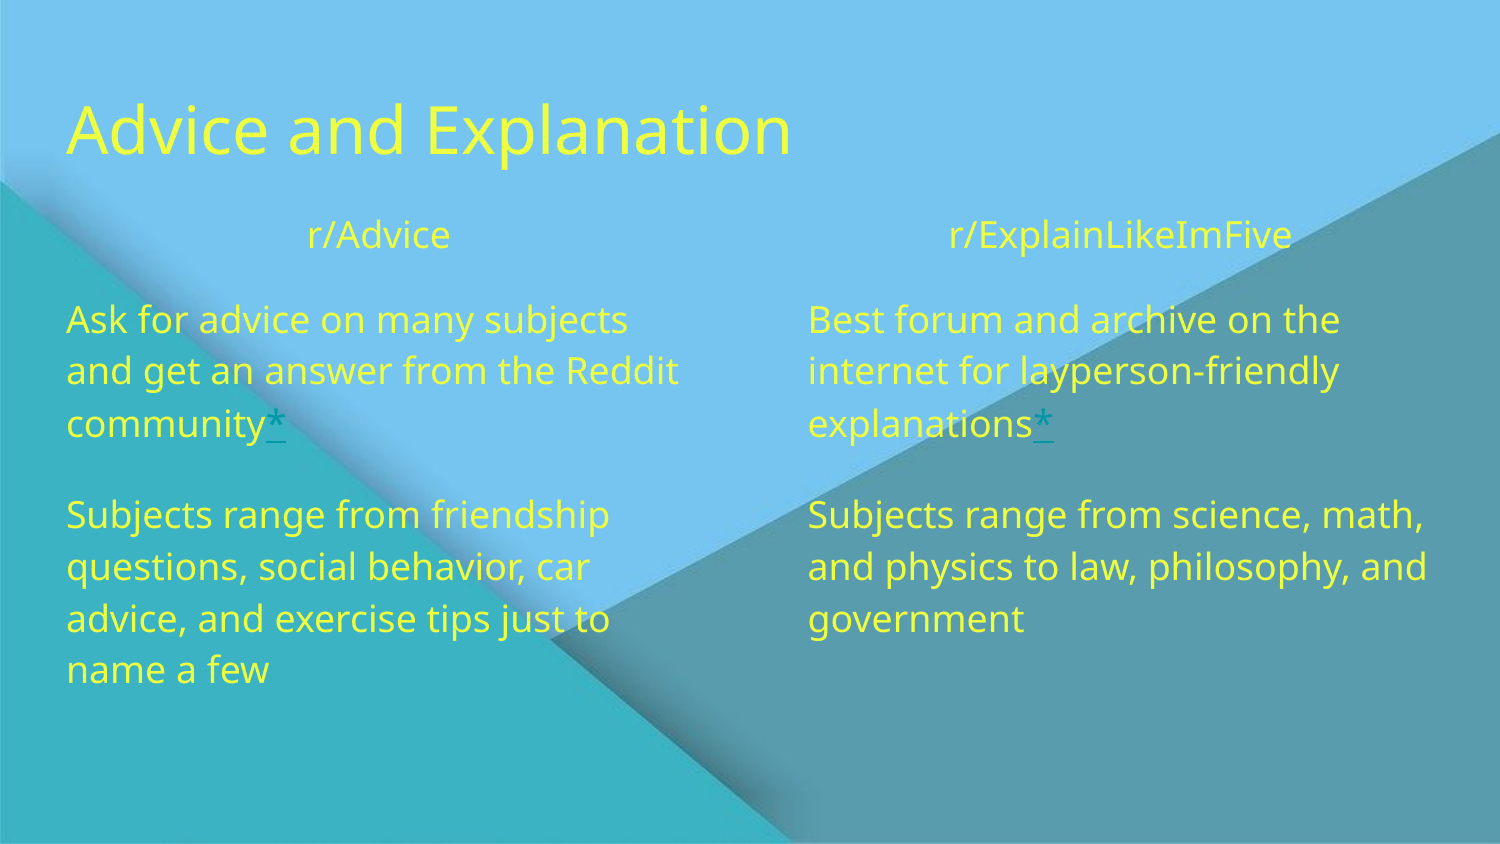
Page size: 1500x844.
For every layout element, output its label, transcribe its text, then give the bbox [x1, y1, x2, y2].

list r/ExplainLikeImFive Best forum and archive on the internet for layperson-friendly explanations* Subjects range from science, math, and physics to law, philosophy, and government [792, 189, 1449, 750]
picture [0, 0, 1500, 844]
title Advice and Explanation [51, 72, 1449, 167]
list r/Advice Ask for advice on many subjects and get an answer from the Reddit community* Subjects range from friendship questions, social behavior, car advice, and exercise tips just to name a few [51, 189, 708, 750]
